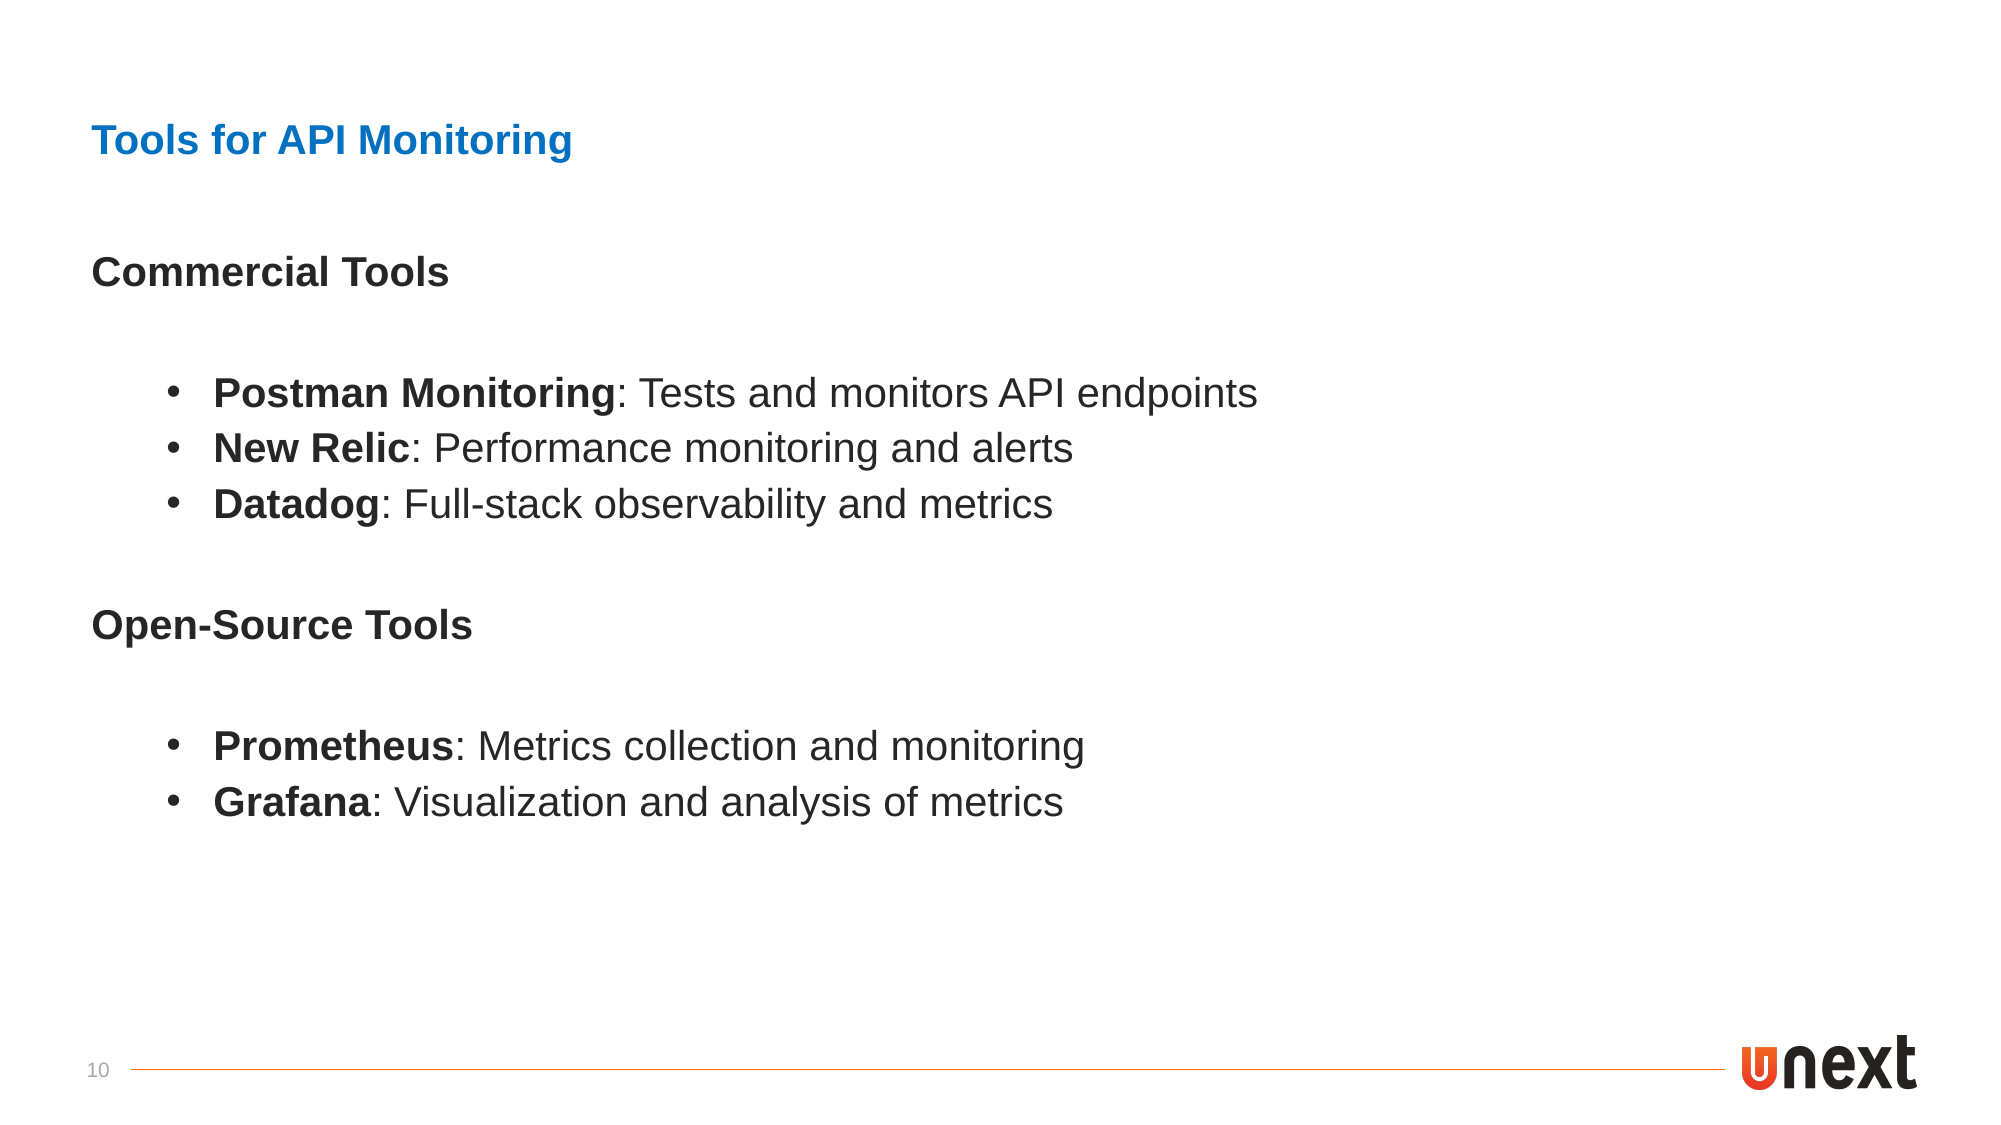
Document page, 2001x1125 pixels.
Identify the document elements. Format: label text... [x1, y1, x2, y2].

list Tools for API Monitoring Commercial Tools Postman Monitoring: Tests and monitors API endpoints New Relic: Performance monitoring and alerts Datadog: Full-stack observability and metrics Open-Source Tools Prometheus: Metrics collection and monitoring Grafana: Visualization and analysis of metrics [76, 40, 1924, 974]
picture [1742, 1035, 1917, 1090]
slide_number 10 [48, 1047, 110, 1091]
